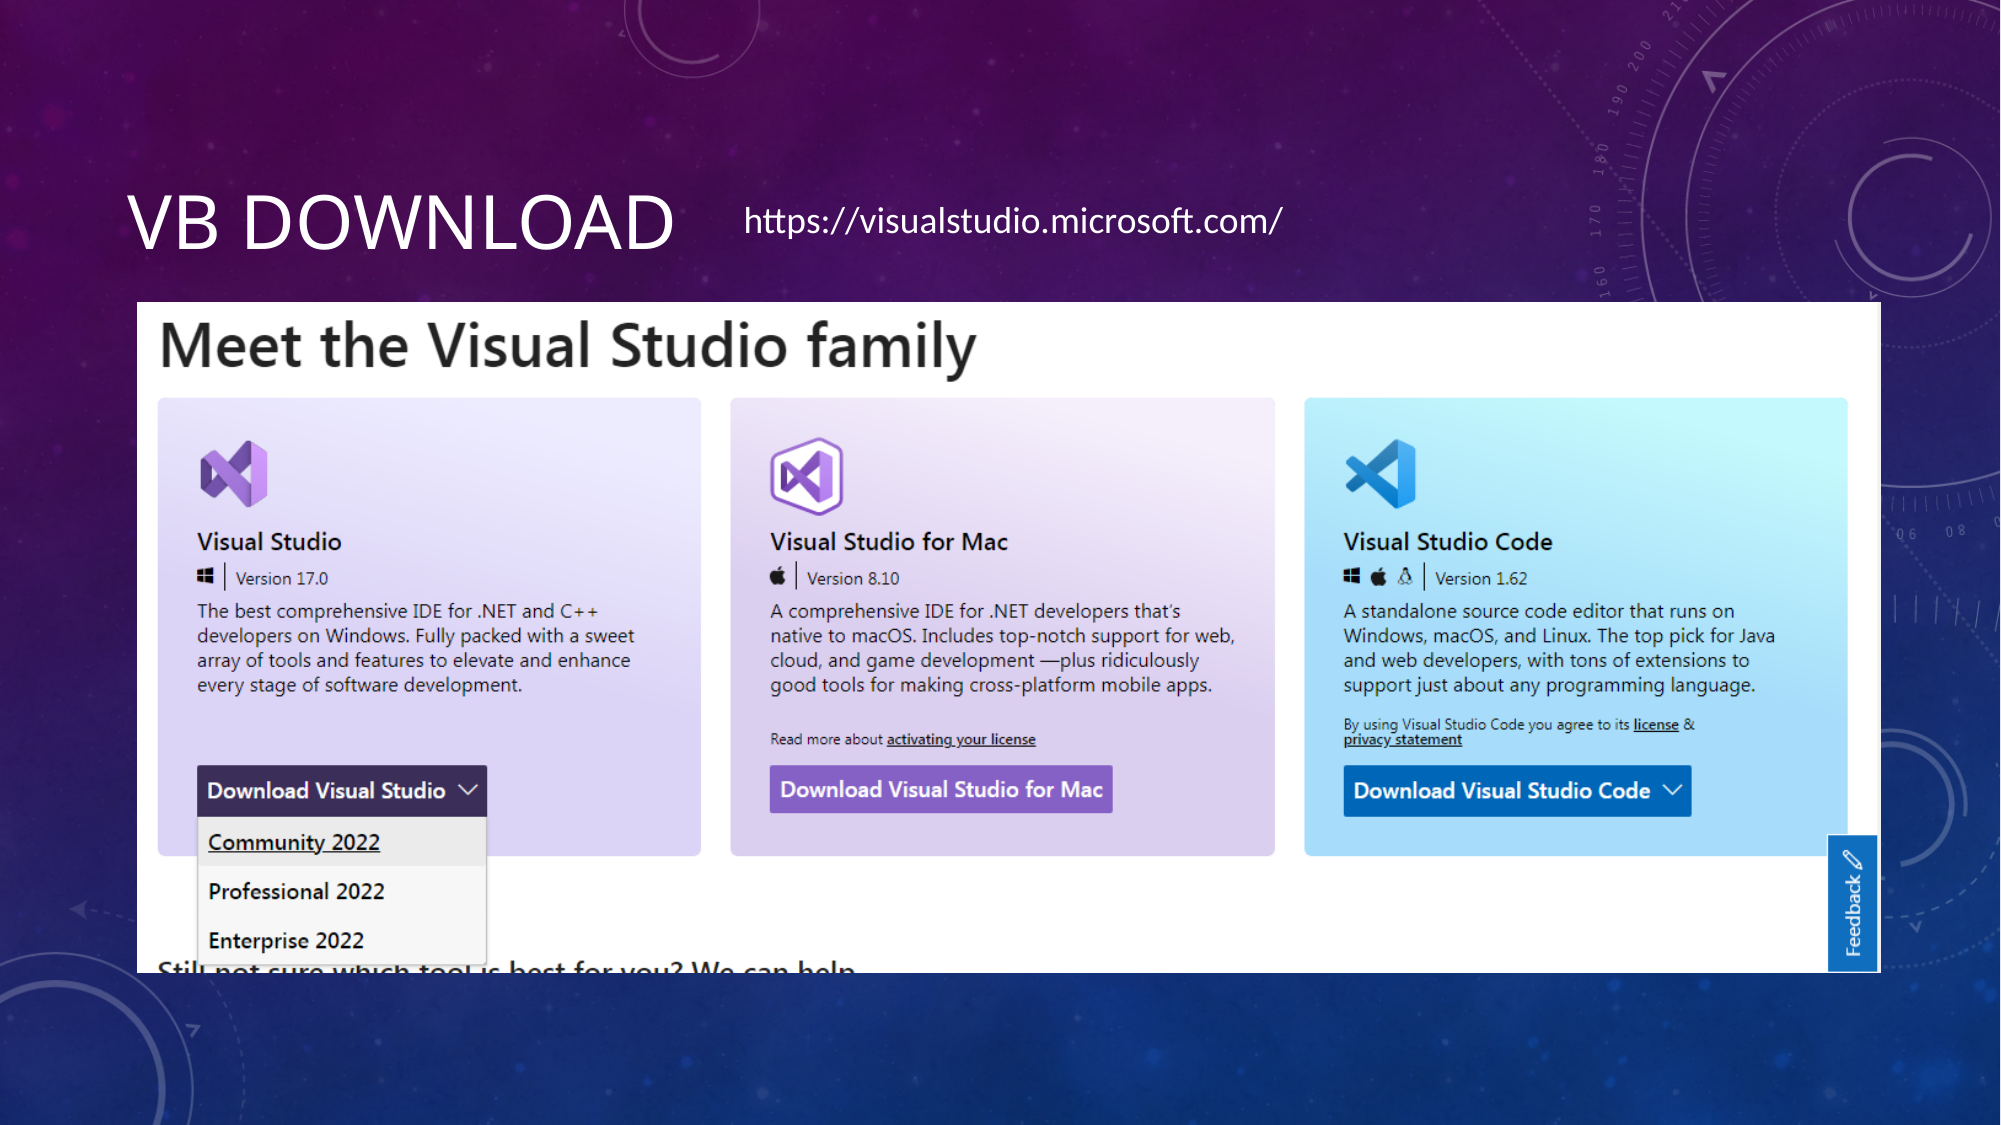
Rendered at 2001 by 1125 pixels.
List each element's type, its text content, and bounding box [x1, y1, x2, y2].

text_box https://visualstudio.microsoft.com/ [728, 189, 1299, 249]
picture [0, 0, 2001, 1125]
title VB Download [112, 99, 1775, 339]
